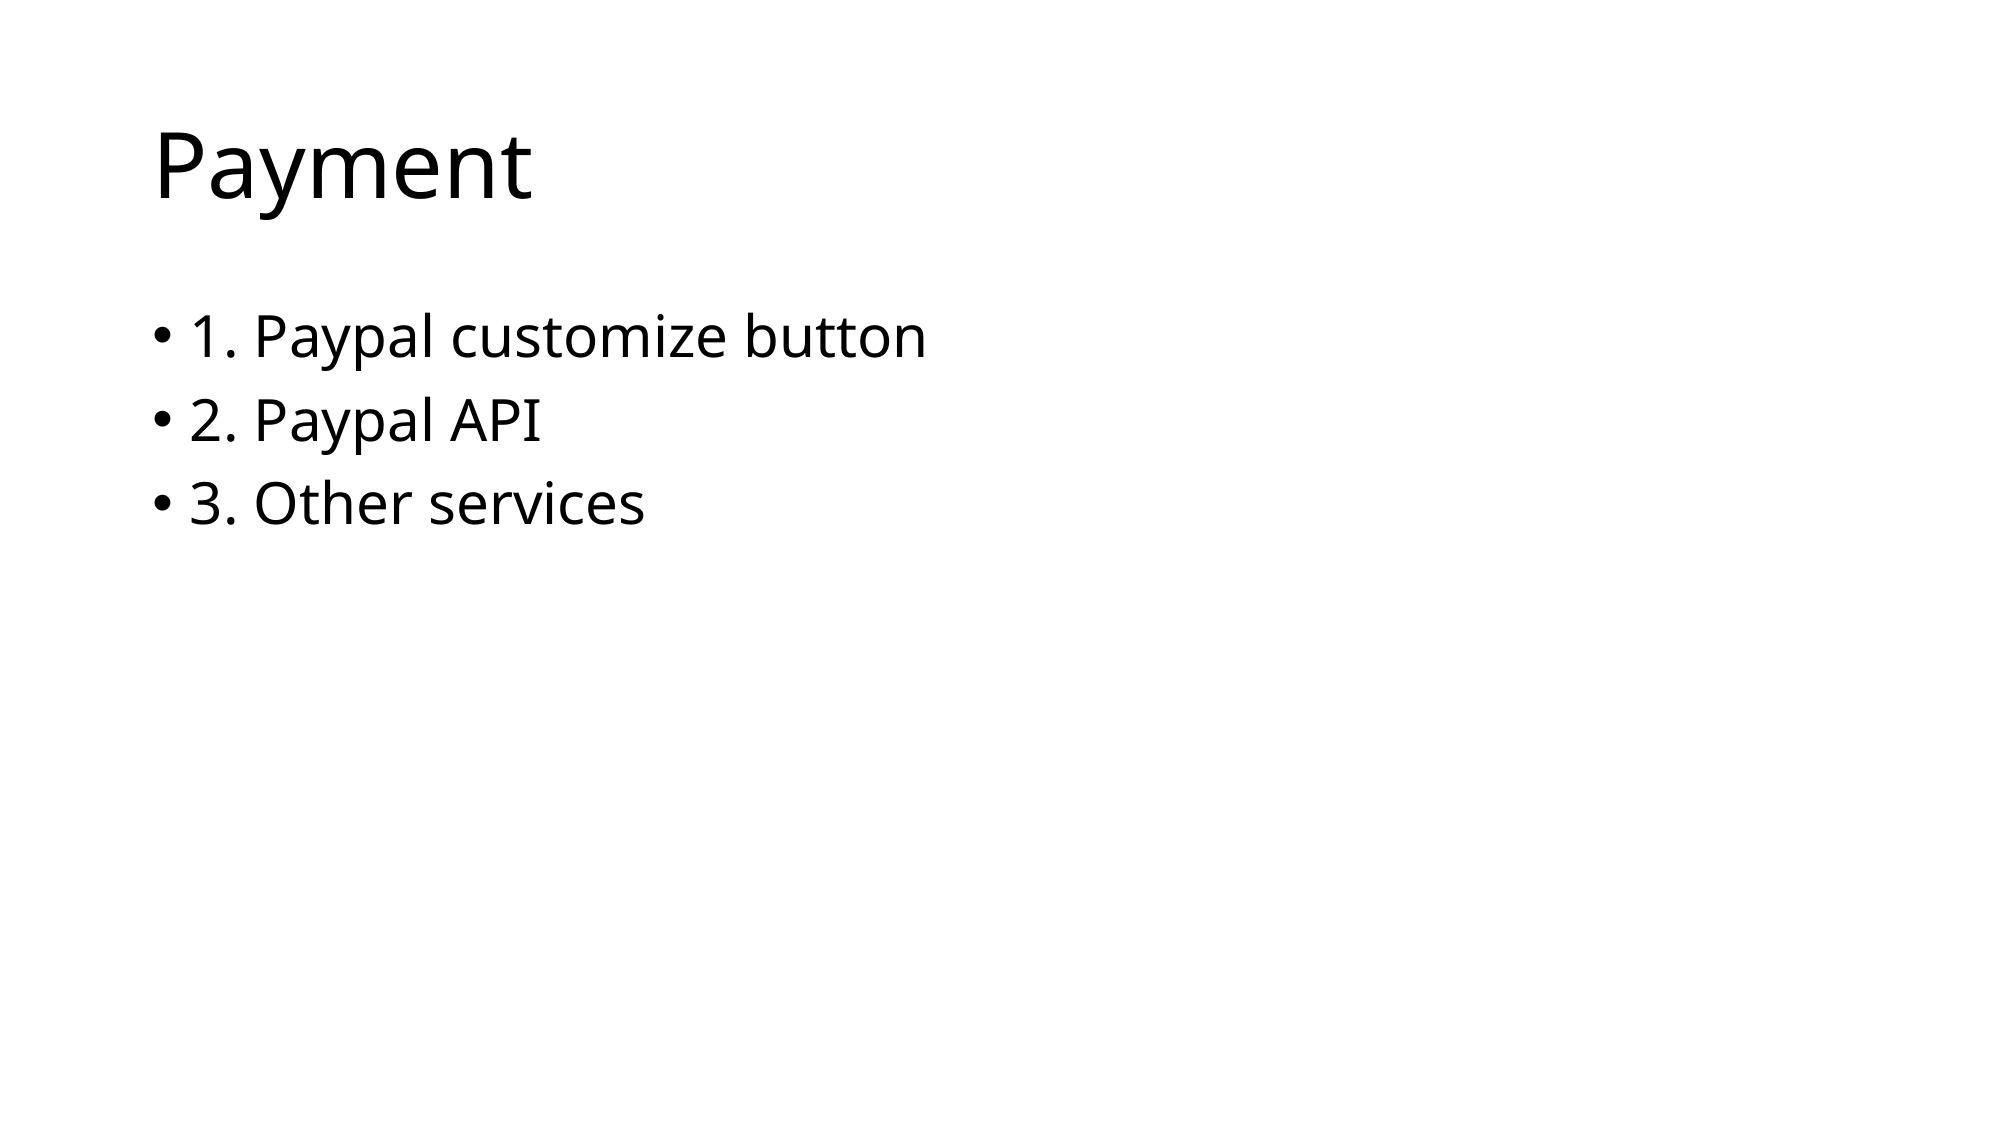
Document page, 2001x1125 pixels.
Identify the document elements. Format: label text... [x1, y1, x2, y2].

list 1. Paypal customize button 2. Paypal API 3. Other services [137, 299, 1863, 1014]
title Payment [137, 59, 1863, 278]
